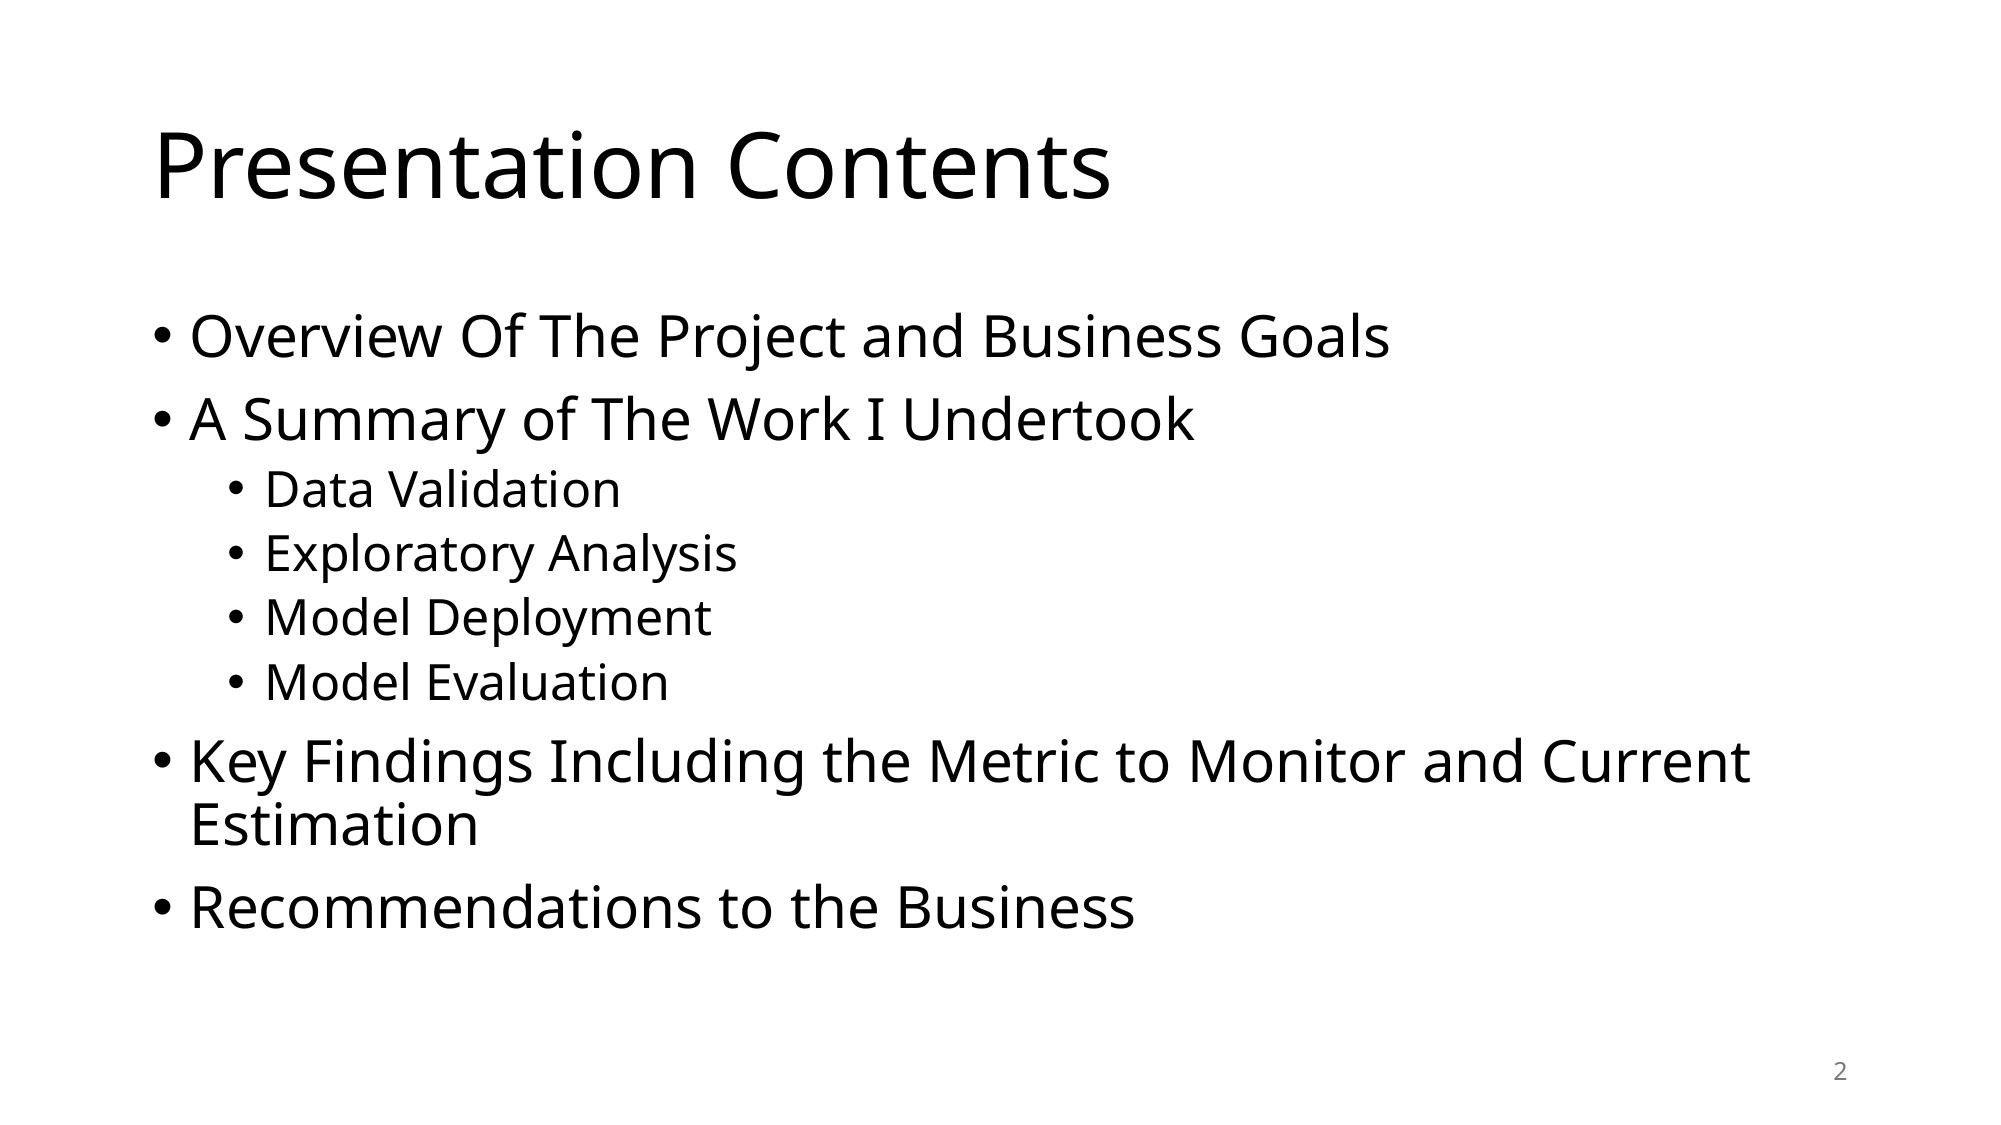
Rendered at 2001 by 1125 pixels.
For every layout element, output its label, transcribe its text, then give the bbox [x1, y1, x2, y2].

slide_number 2 [1412, 1042, 1863, 1103]
title Presentation Contents [137, 59, 1863, 278]
list Overview Of The Project and Business Goals A Summary of The Work I Undertook Data Validation Exploratory Analysis Model Deployment Model Evaluation Key Findings Including the Metric to Monitor and Current Estimation Recommendations to the Business [137, 299, 1863, 1014]
